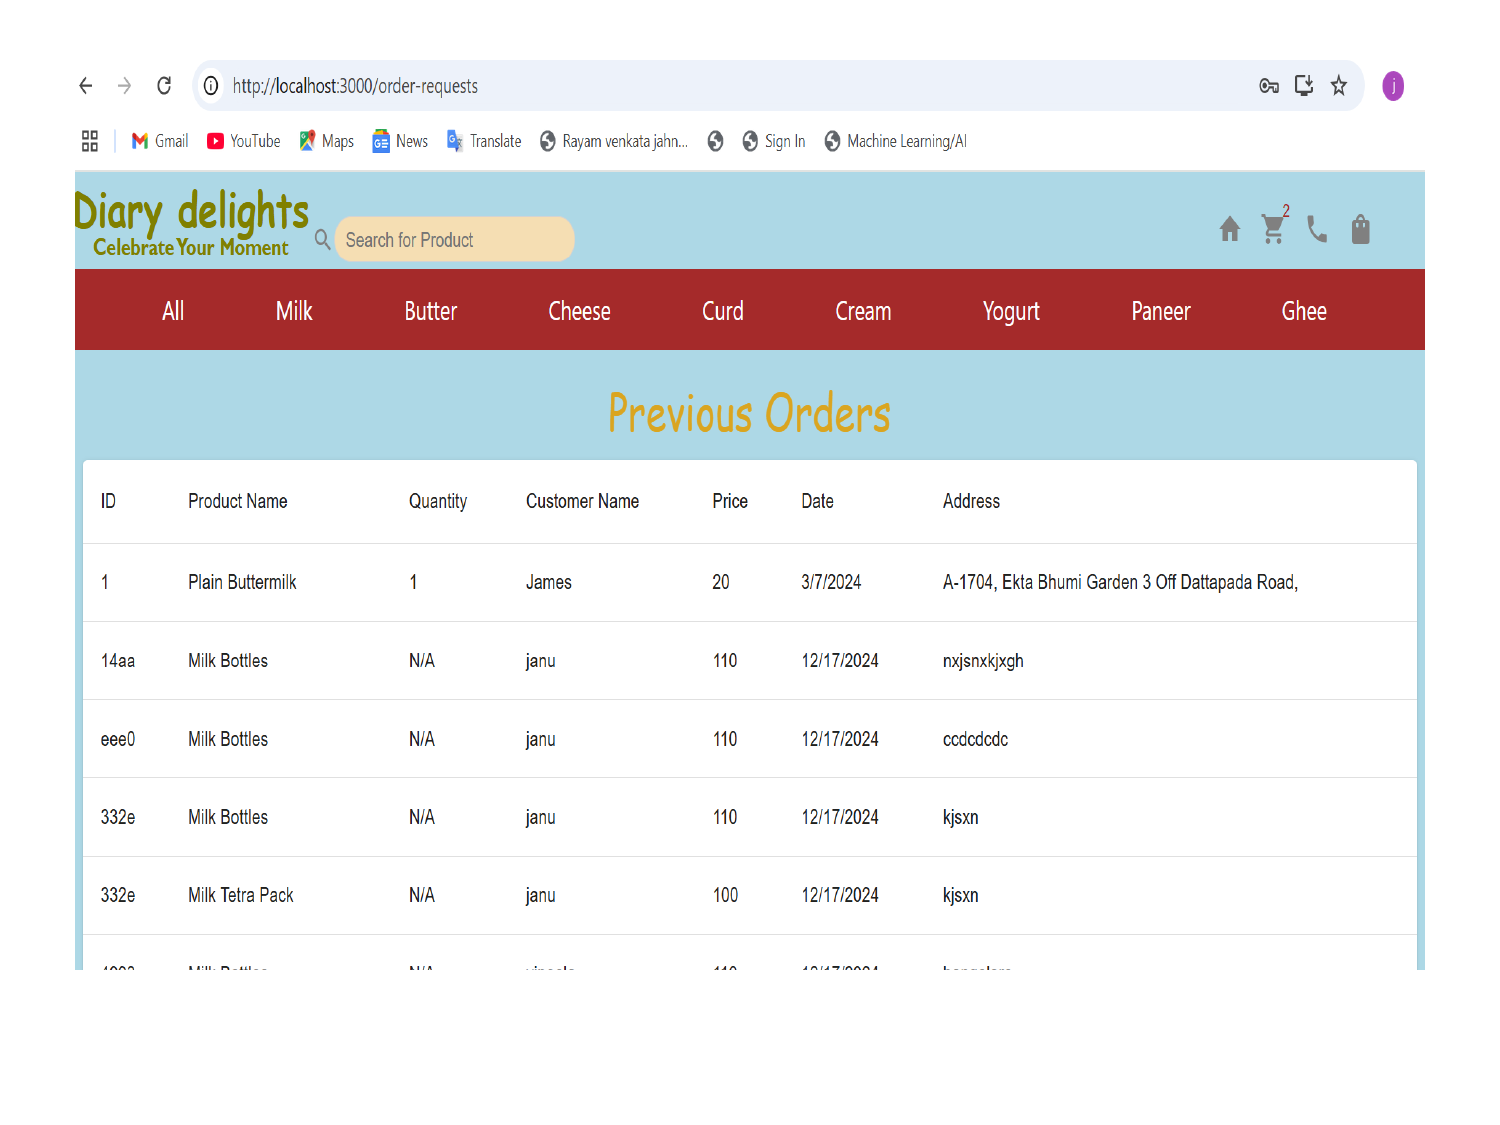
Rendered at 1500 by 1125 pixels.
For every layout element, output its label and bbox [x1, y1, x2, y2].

list [74, 54, 1426, 970]
